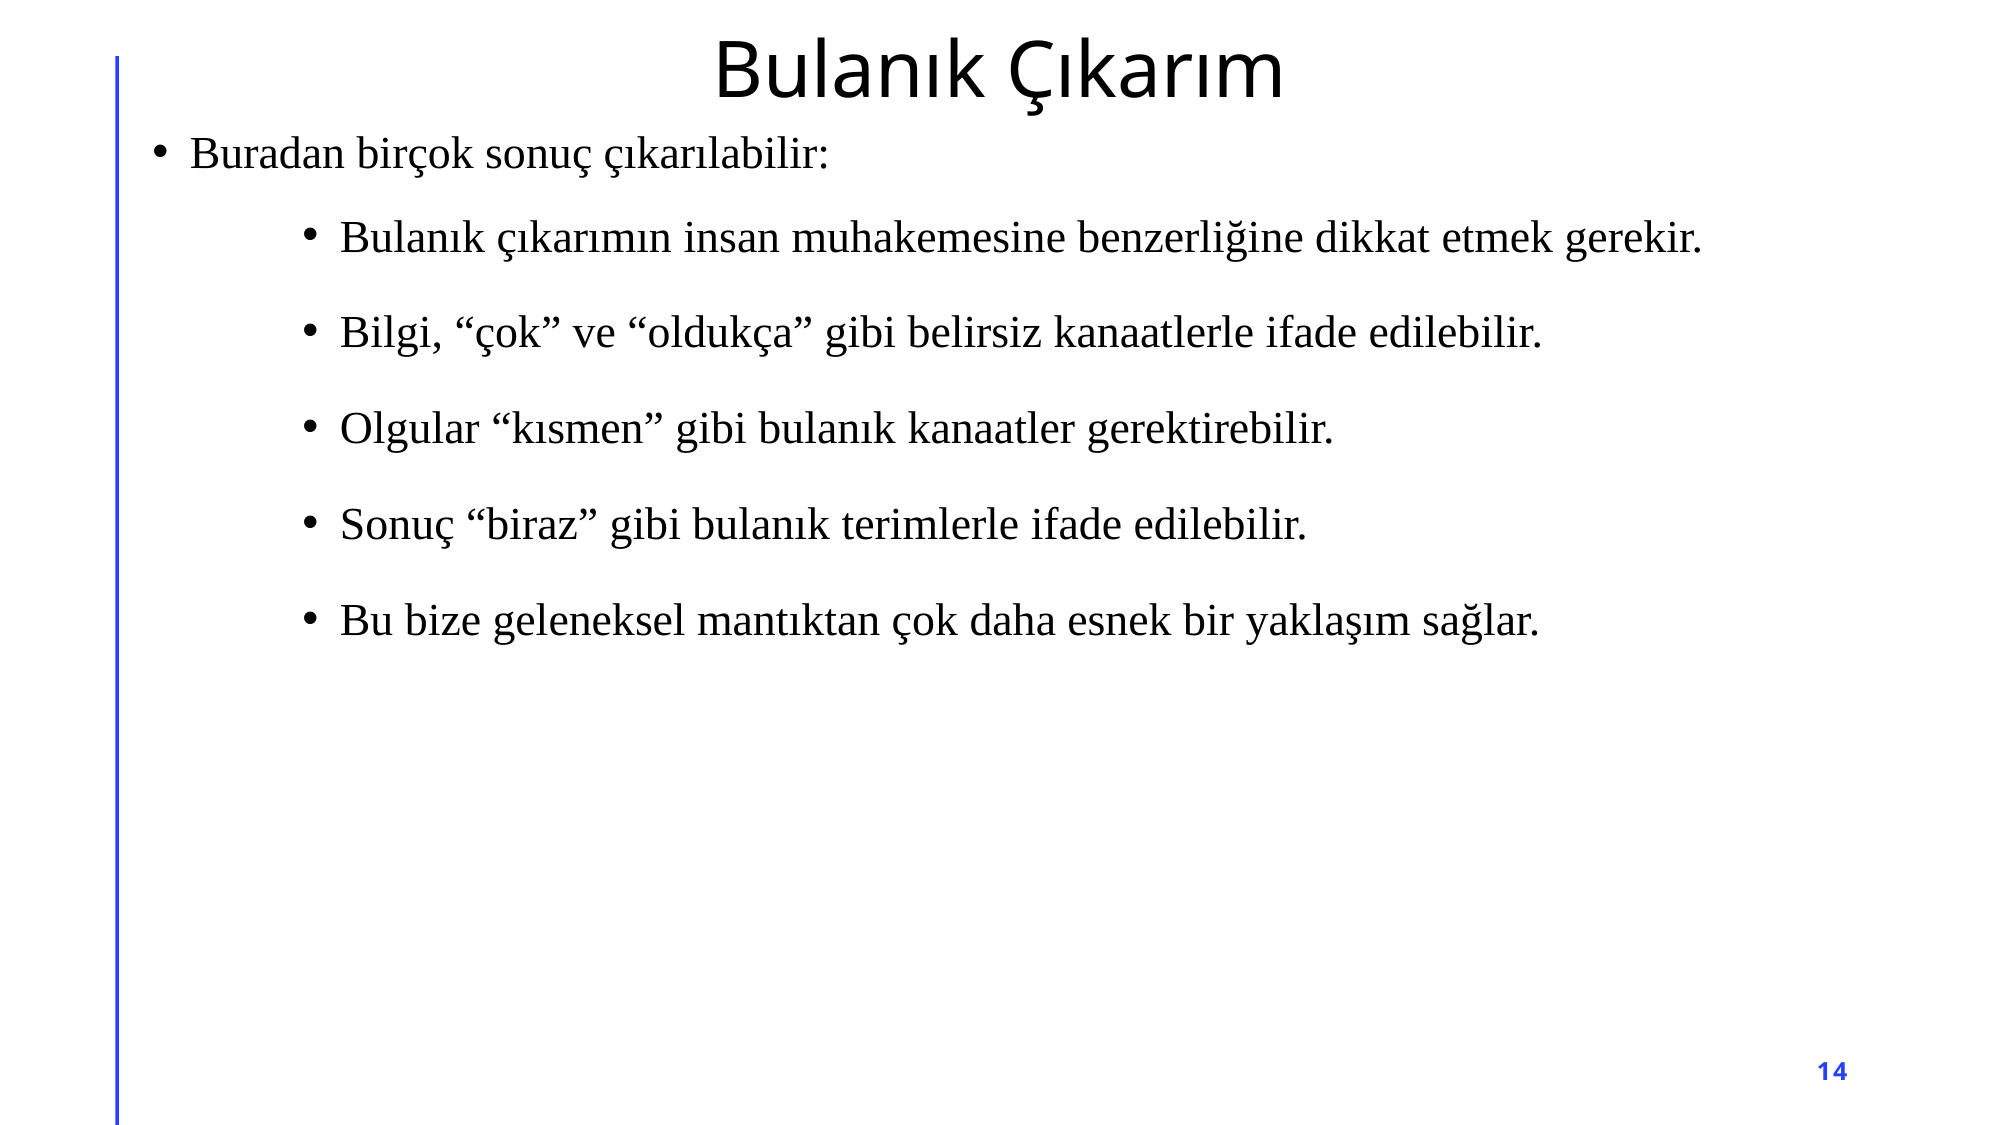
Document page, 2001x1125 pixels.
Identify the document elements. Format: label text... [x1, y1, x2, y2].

title Bulanık Çıkarım [137, 22, 1863, 122]
list Buradan birçok sonuç çıkarılabilir: Bulanık çıkarımın insan muhakemesine benzerliğine dikkat etmek gerekir. Bilgi, “çok” ve “oldukça” gibi belirsiz kanaatlerle ifade edilebilir. Olgular “kısmen” gibi bulanık kanaatler gerektirebilir. Sonuç “biraz” gibi bulanık terimlerle ifade edilebilir. Bu bize geleneksel mantıktan çok daha esnek bir yaklaşım sağlar. [137, 122, 1863, 1029]
slide_number 14 [1412, 1042, 1863, 1103]
